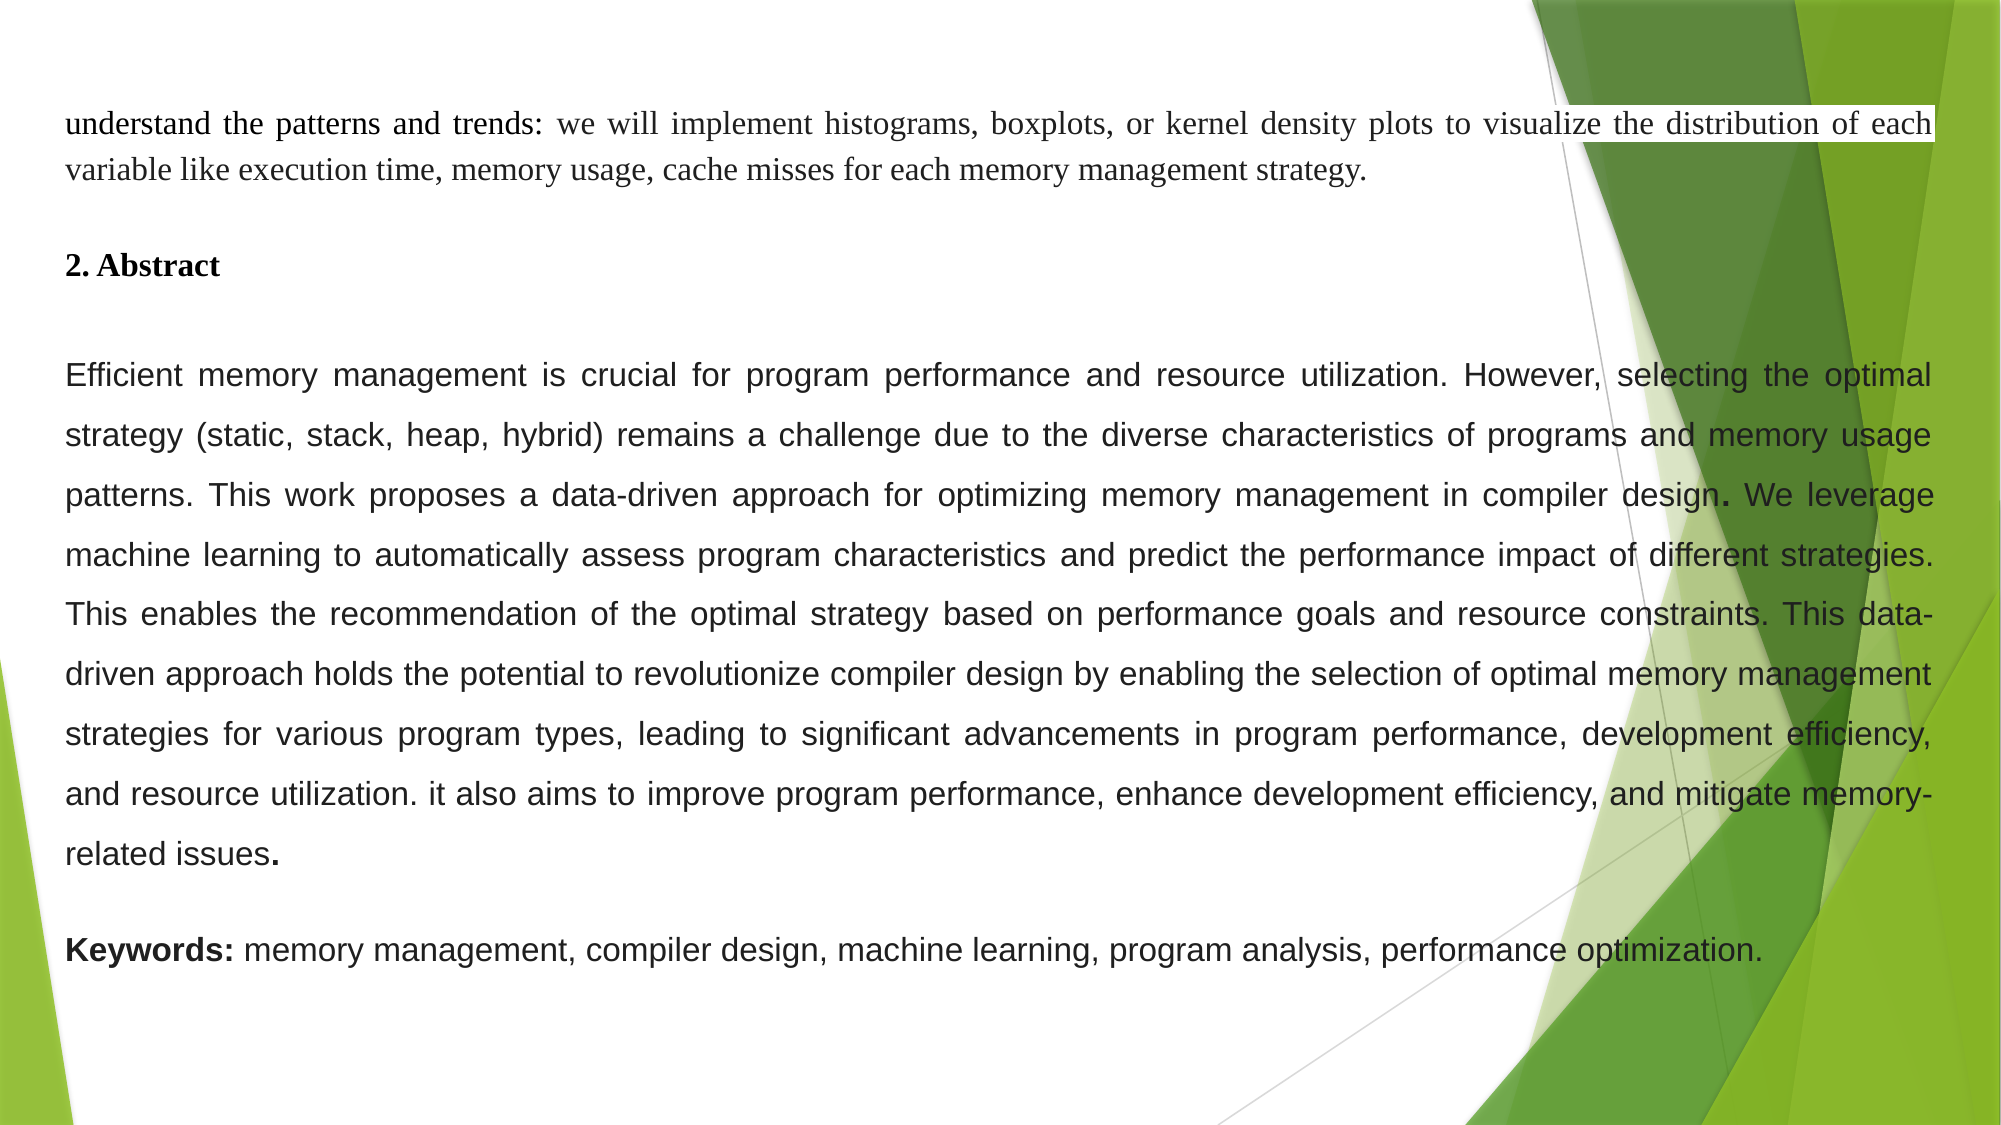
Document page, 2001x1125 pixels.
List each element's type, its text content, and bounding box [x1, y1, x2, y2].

text_box understand the patterns and trends: we will implement histograms, boxplots, or kernel density plots to visualize the distribution of each variable like execution time, memory usage, cache misses for each memory management strategy. 2. Abstract Efficient memory management is crucial for program performance and resource utilization. However, selecting the optimal strategy (static, stack, heap, hybrid) remains a challenge due to the diverse characteristics of programs and memory usage patterns. This work proposes a data-driven approach for optimizing memory management in compiler design. We leverage machine learning to automatically assess program characteristics and predict the performance impact of different strategies. This enables the recommendation of the optimal strategy based on performance goals and resource constraints. This data-driven approach holds the potential to revolutionize compiler design by enabling the selection of optimal memory management strategies for various program types, leading to significant advancements in program performance, development efficiency, and resource utilization. it also aims to improve program performance, enhance development efficiency, and mitigate memory-related issues. Keywords: memory management, compiler design, machine learning, program analysis, performance optimization. [50, 88, 1950, 1125]
